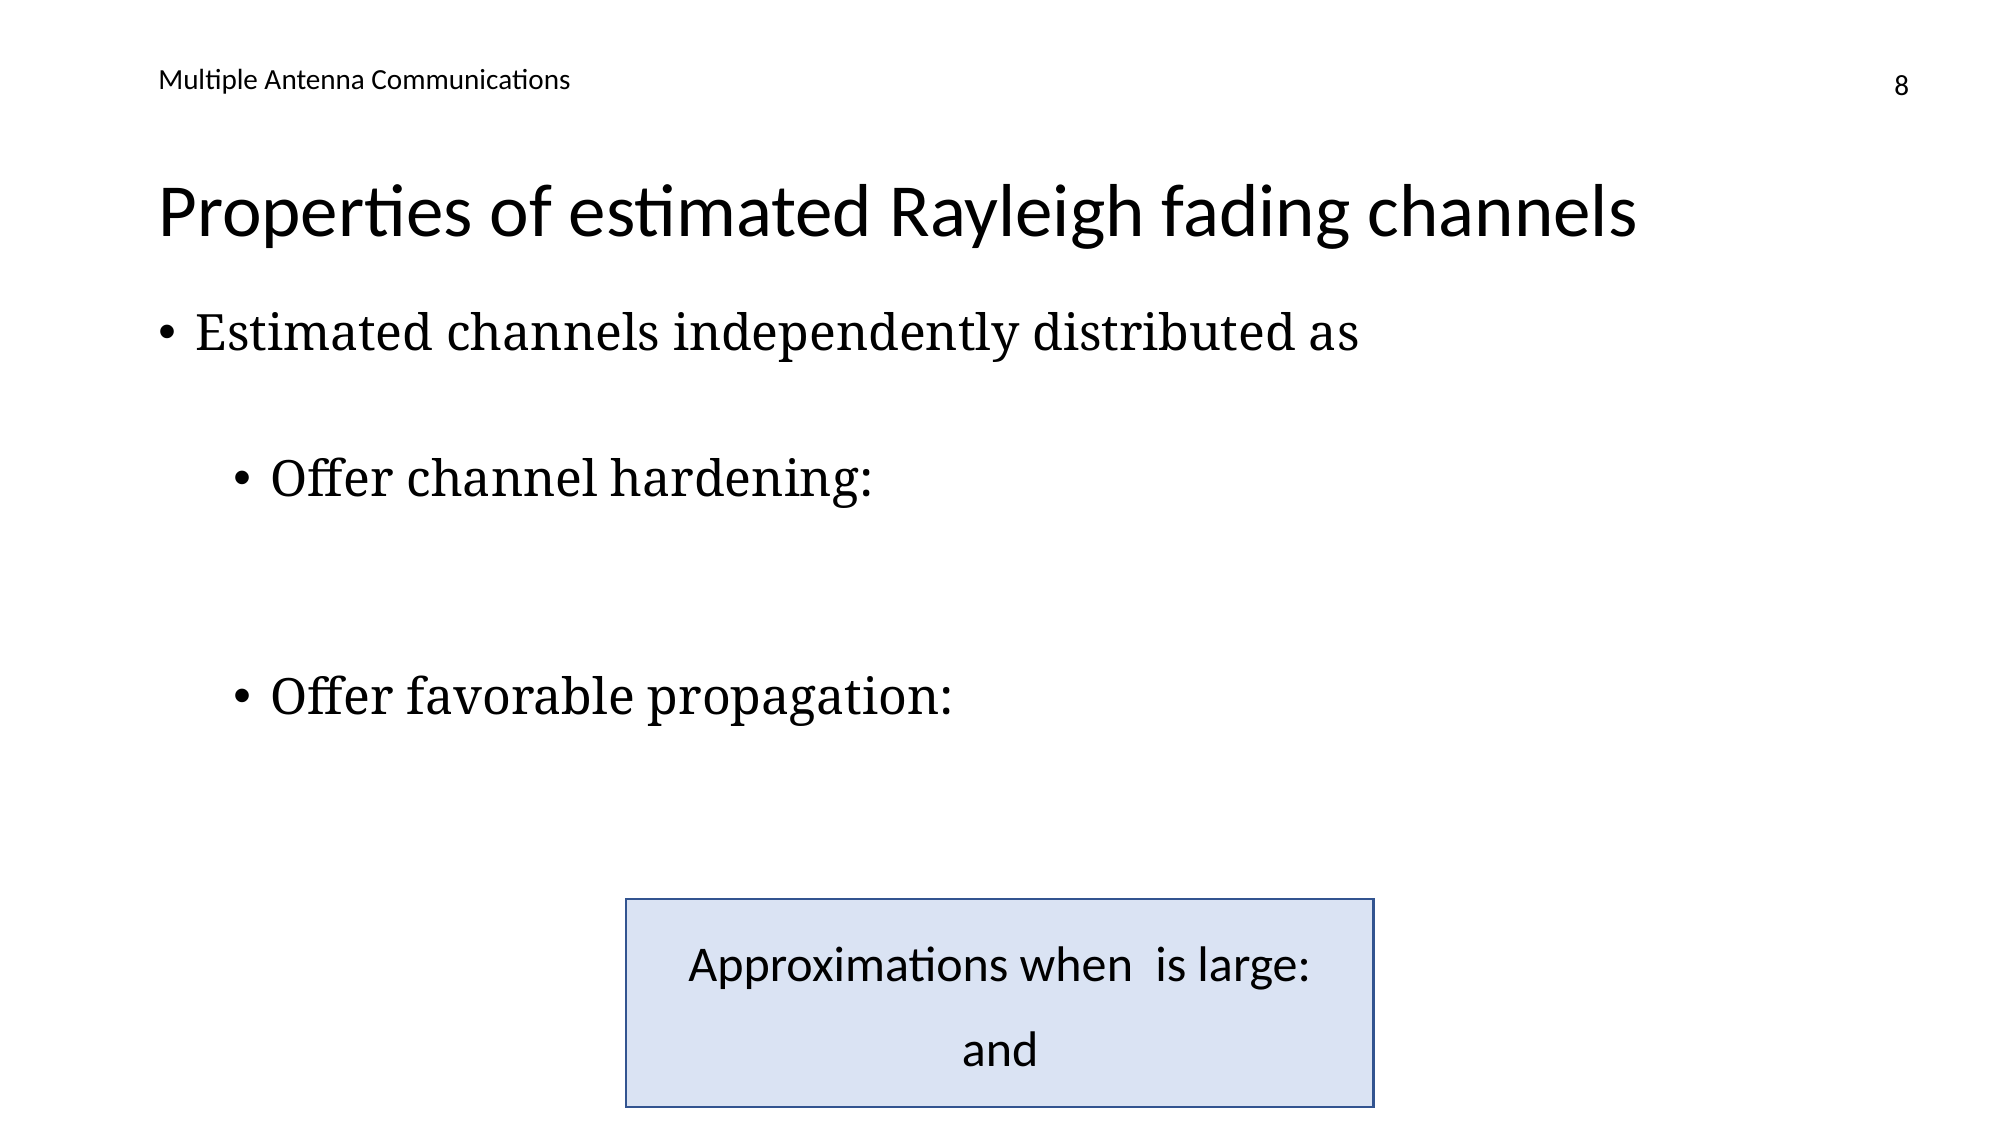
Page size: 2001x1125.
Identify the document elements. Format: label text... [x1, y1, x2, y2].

slide_number 8 [1802, 59, 1924, 103]
footer Multiple Antenna Communications [143, 59, 1484, 103]
title Properties of estimated Rayleigh fading channels [143, 163, 1924, 301]
